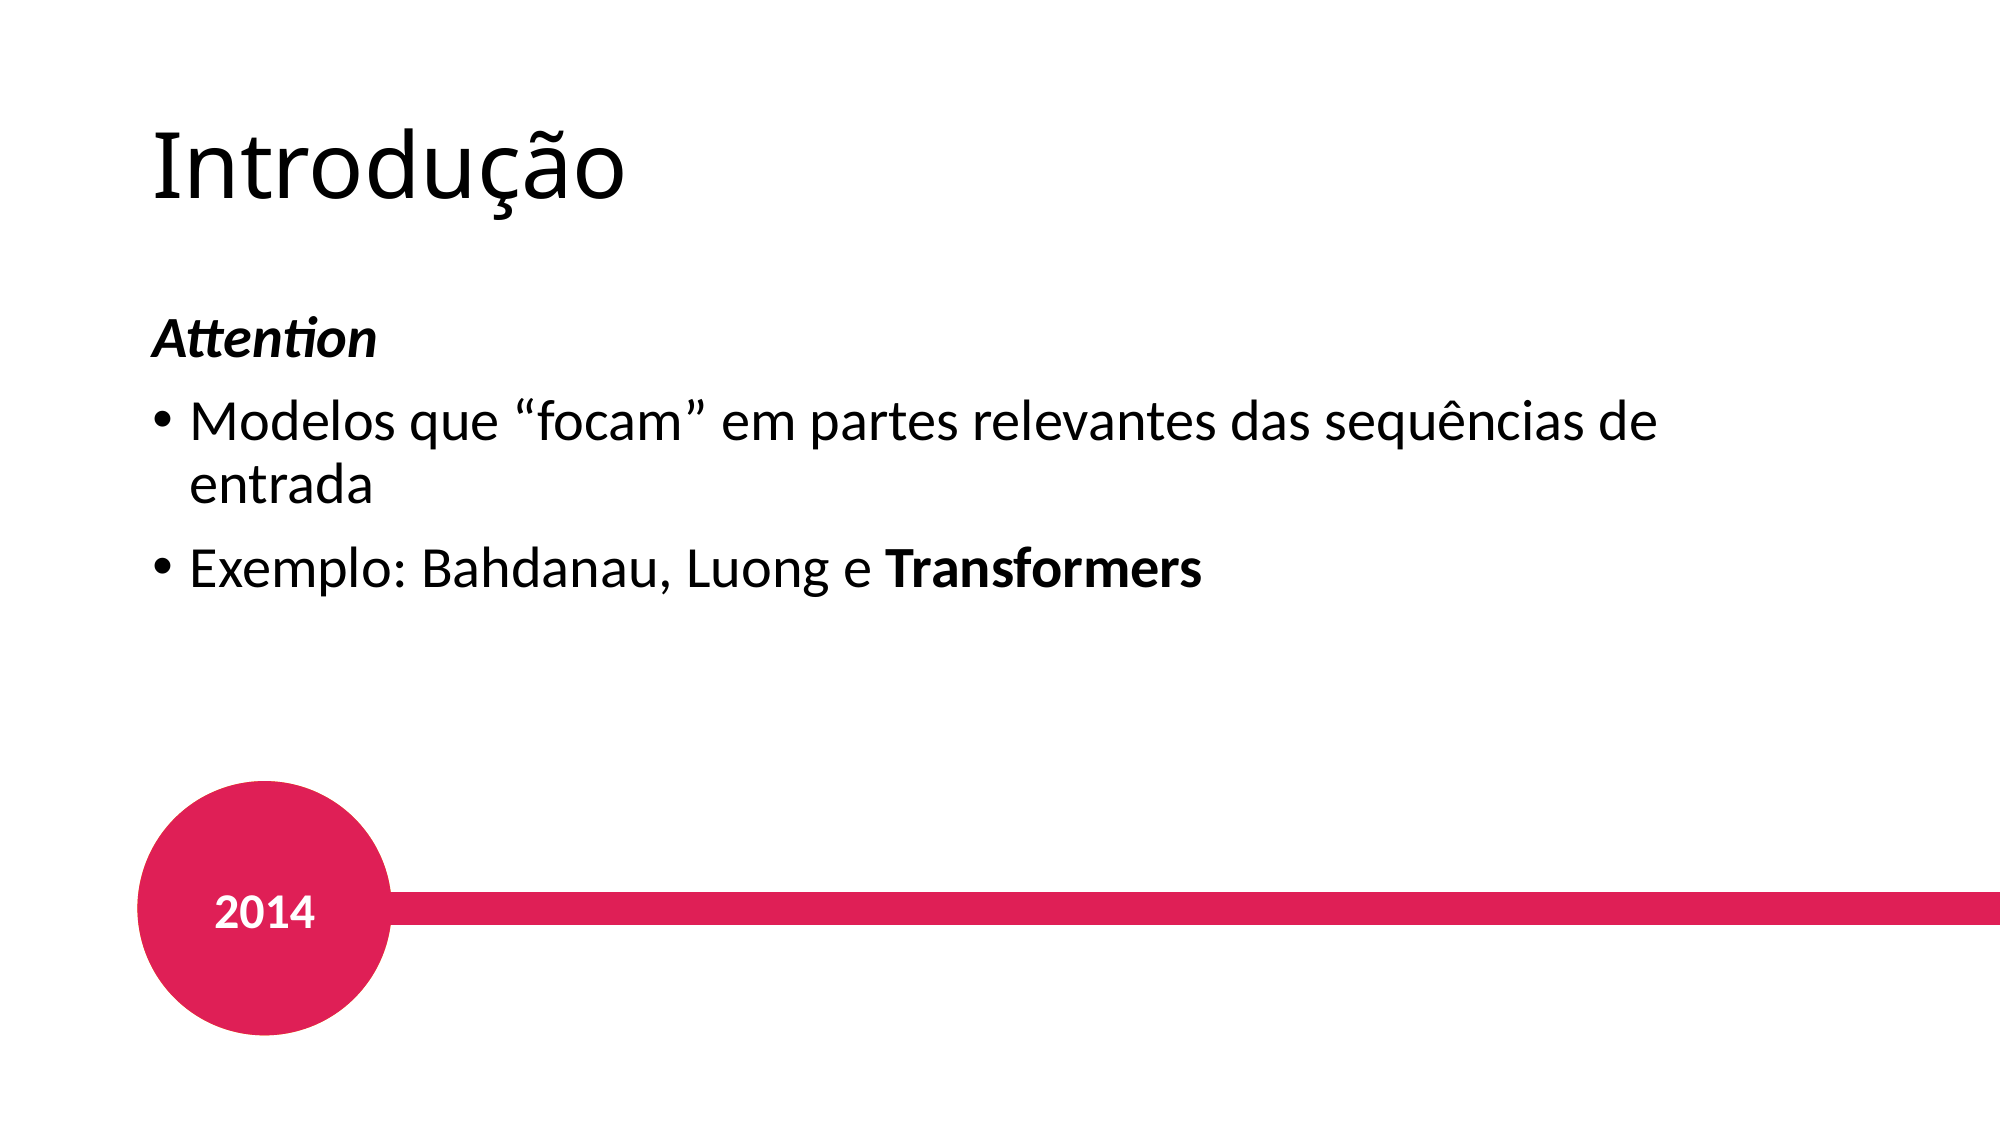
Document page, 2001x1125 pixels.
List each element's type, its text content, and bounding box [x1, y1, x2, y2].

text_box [137, 781, 2000, 1036]
title Introdução [137, 59, 1863, 278]
list Attention Modelos que “focam” em partes relevantes das sequências de entrada Exemplo: Bahdanau, Luong e Transformers [137, 299, 1863, 668]
